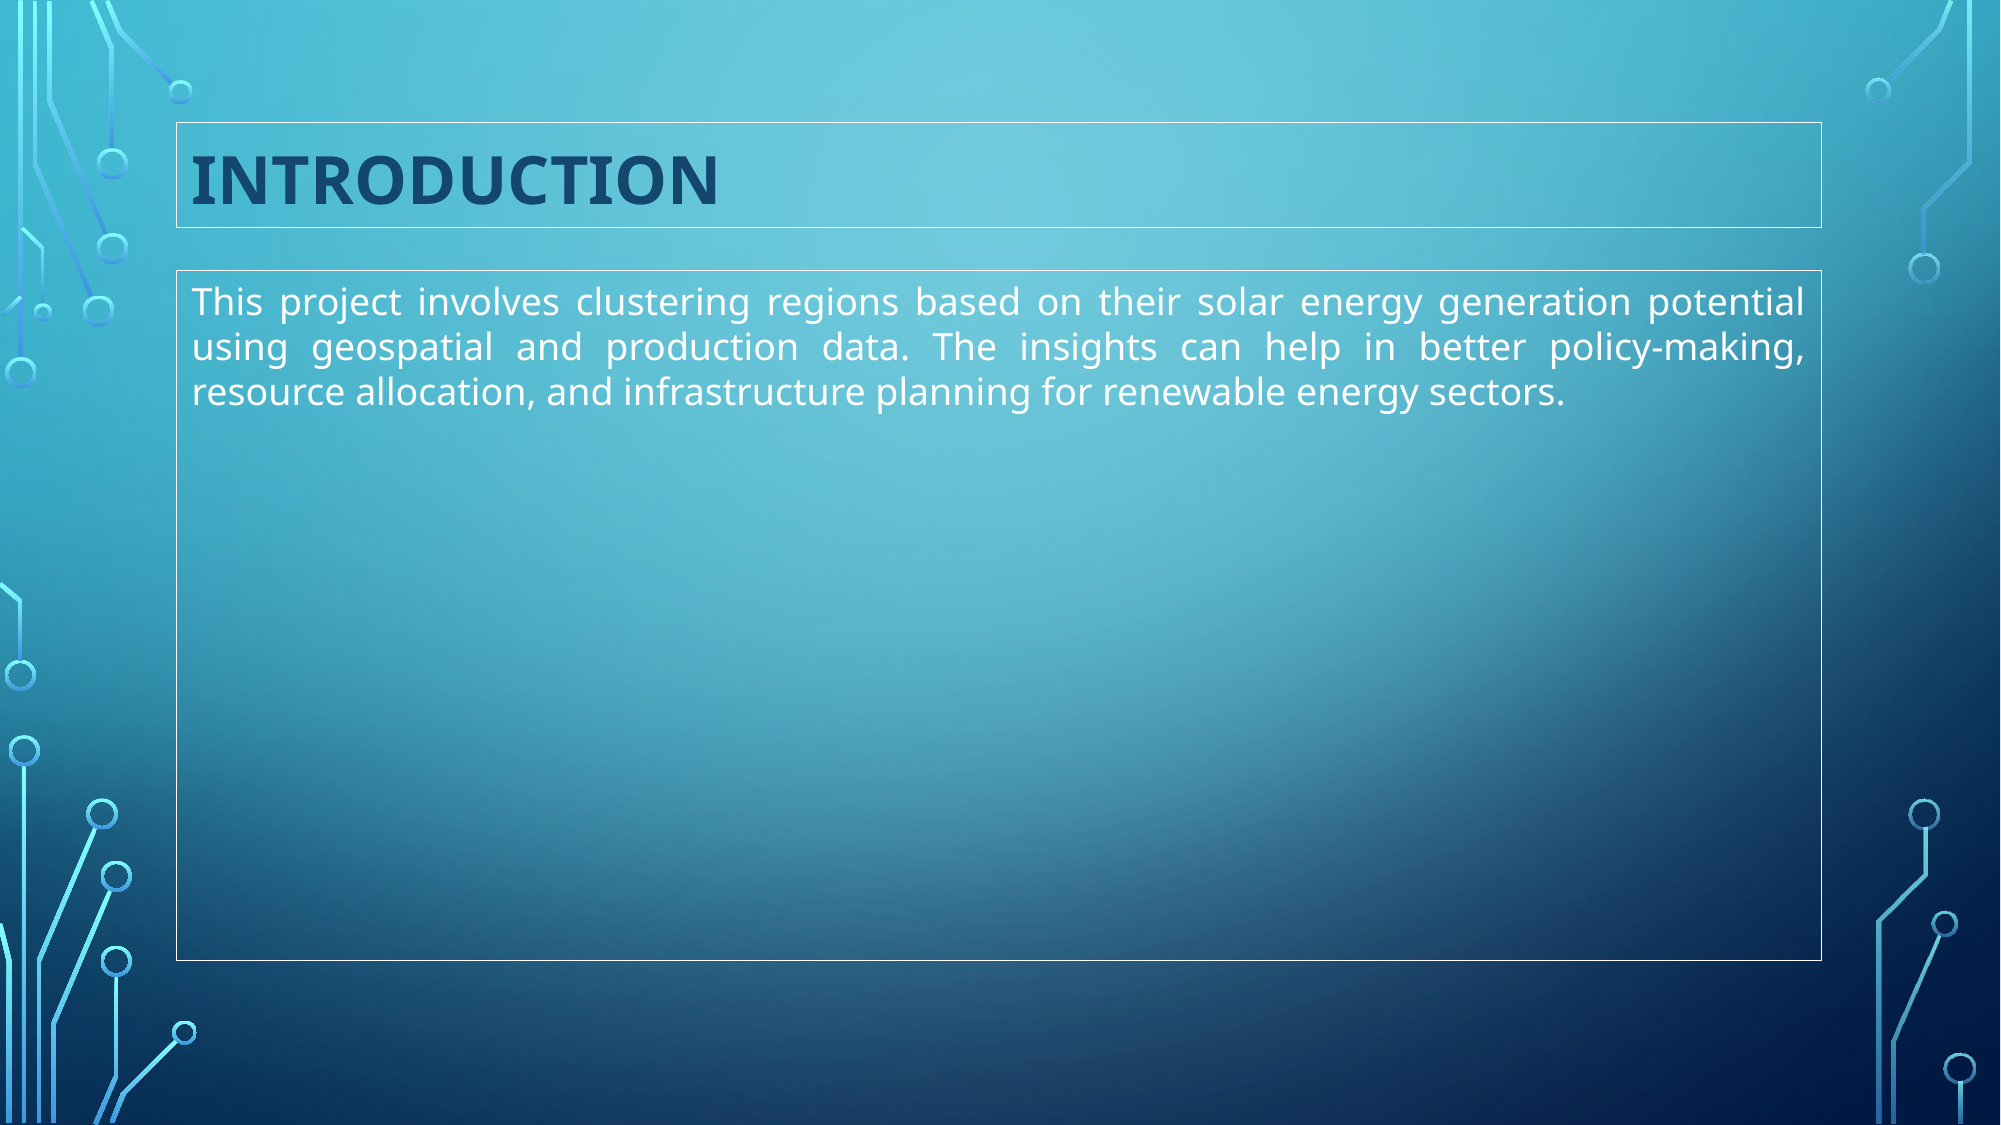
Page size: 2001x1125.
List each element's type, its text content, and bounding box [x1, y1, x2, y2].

text_box This project involves clustering regions based on their solar energy generation potential using geospatial and production data. The insights can help in better policy-making, resource allocation, and infrastructure planning for renewable energy sectors. [176, 270, 1822, 961]
text_box INTRODUCTION [176, 122, 1822, 228]
